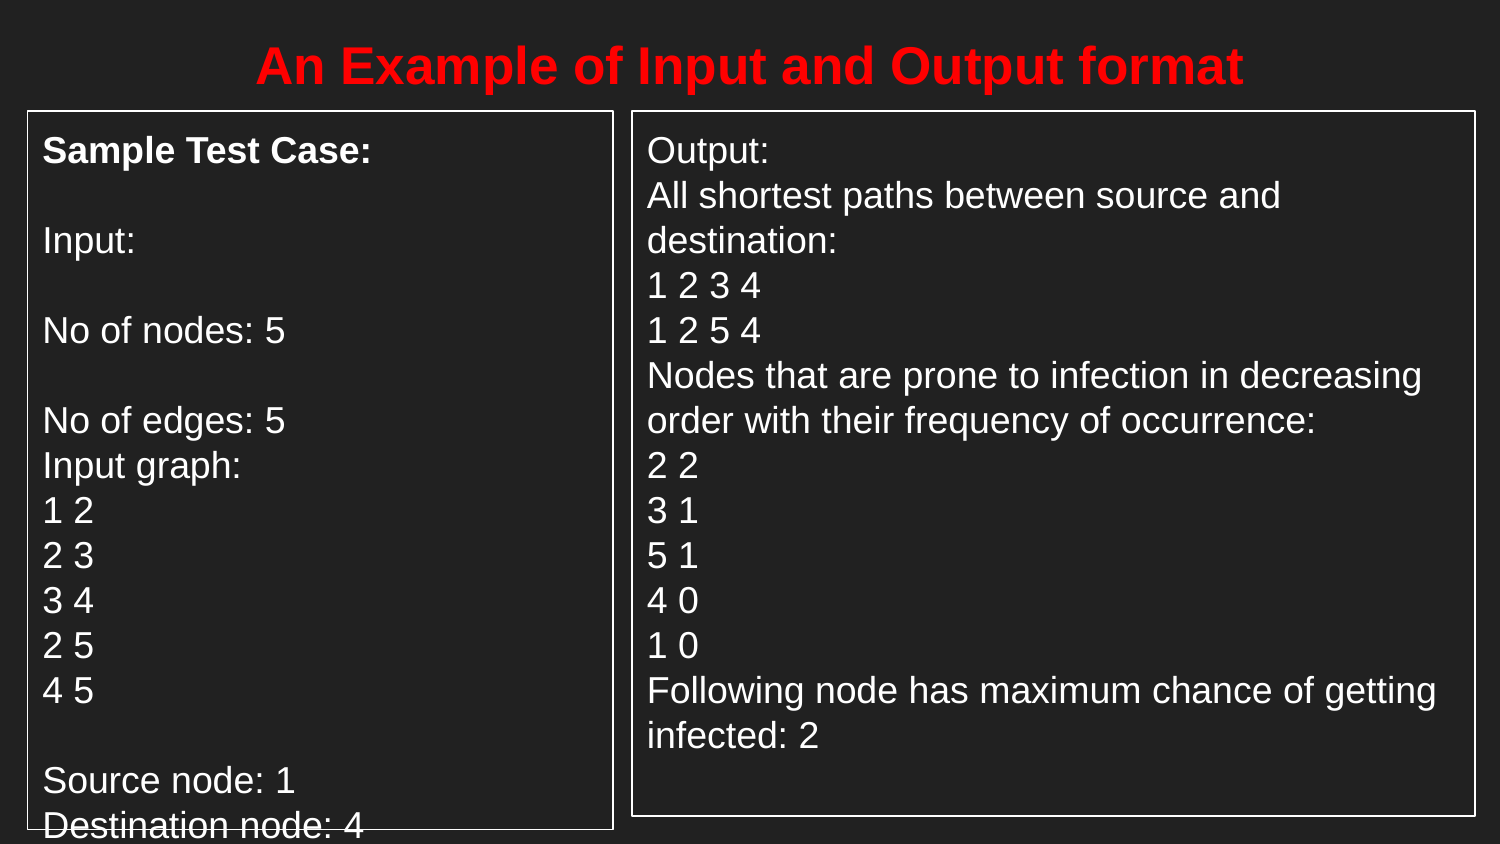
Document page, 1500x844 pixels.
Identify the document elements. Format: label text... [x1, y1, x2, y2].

title An Example of Input and Output format [51, 17, 1449, 111]
text_box Output: All shortest paths between source and destination: 1 2 3 4 1 2 5 4 Nodes that are prone to infection in decreasing order with their frequency of occurrence: 2 2 3 1 5 1 4 0 1 0 Following node has maximum chance of getting infected: 2 [631, 110, 1475, 816]
list Sample Test Case: Input: No of nodes: 5 No of edges: 5 Input graph: 1 2 2 3 3 4 2 5 4 5 Source node: 1 Destination node: 4 [27, 111, 614, 830]
